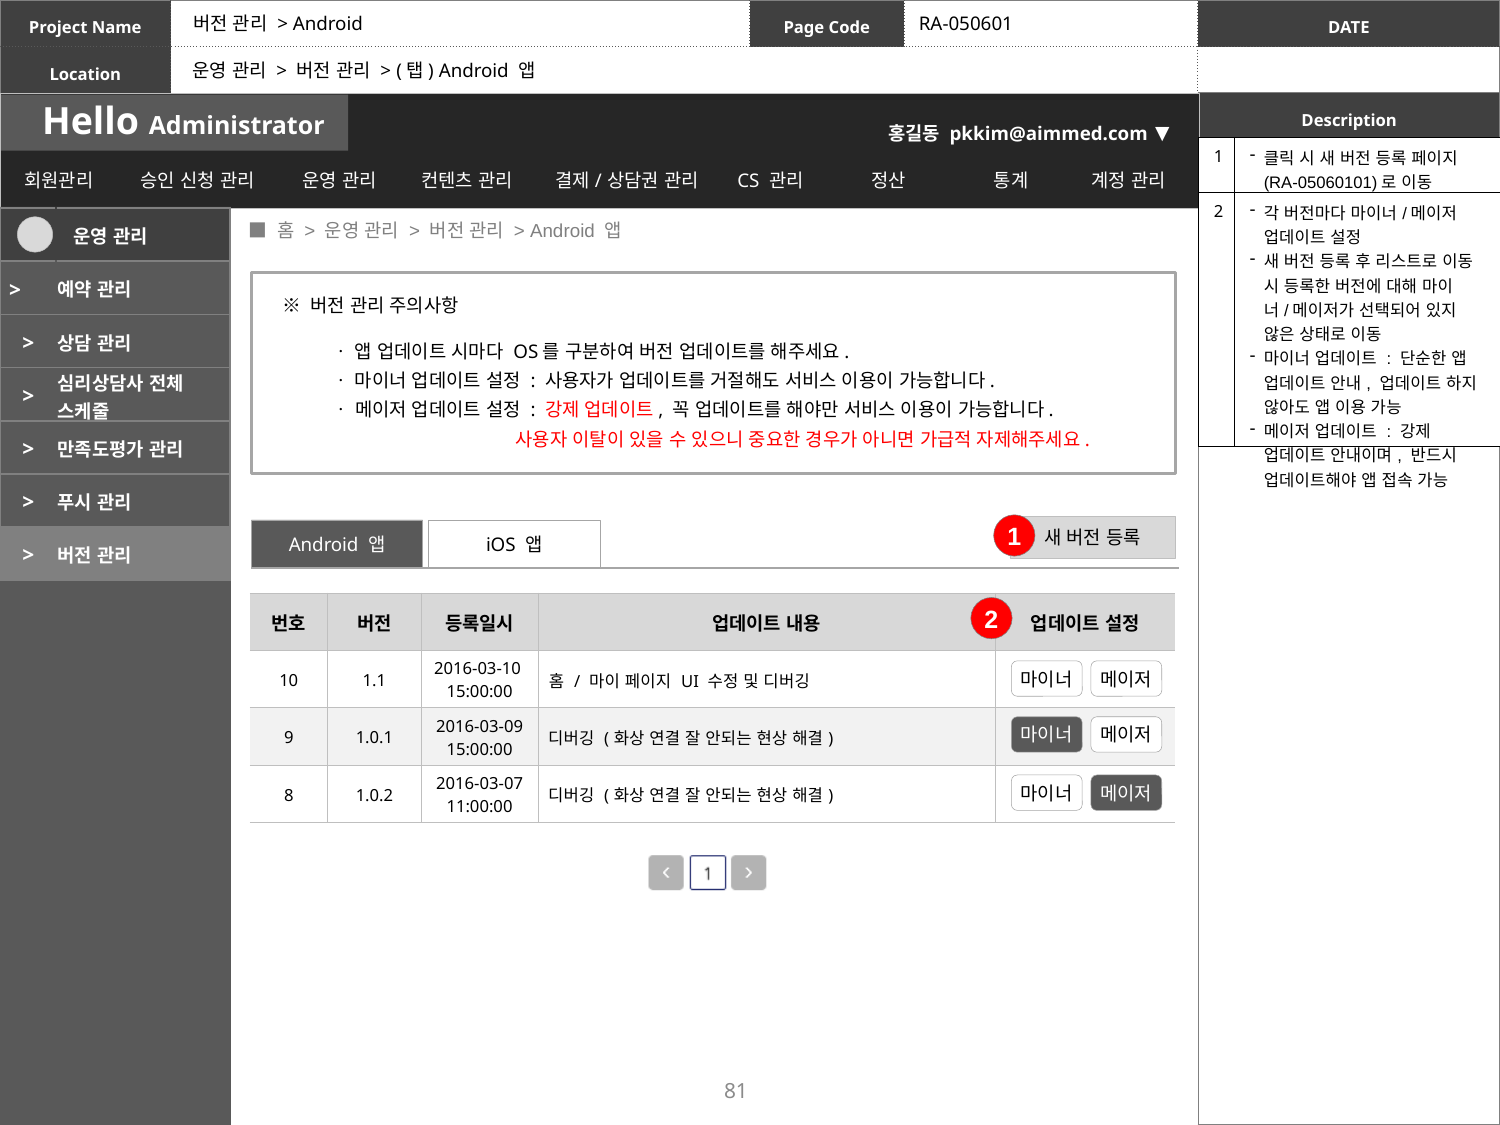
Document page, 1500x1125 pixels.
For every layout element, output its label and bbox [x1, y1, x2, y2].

text_box [1088, 658, 1164, 699]
table_header [1, 209, 55, 260]
text_box [1009, 714, 1085, 755]
text_box [1088, 772, 1164, 813]
table_cell [1, 475, 55, 526]
table_header [1235, 138, 1500, 192]
table_cell [1, 528, 55, 579]
table_cell [539, 651, 995, 707]
table_cell [57, 528, 229, 579]
picture [645, 849, 770, 894]
table_cell [1199, 193, 1234, 446]
table_header [996, 594, 1175, 650]
table_cell [1, 422, 55, 473]
text_box [968, 595, 1015, 641]
table_cell [57, 262, 229, 314]
text_box [249, 518, 1179, 569]
table_cell [996, 651, 1175, 707]
table_header [1199, 138, 1234, 192]
table_header [250, 594, 327, 650]
table_cell [250, 708, 327, 765]
table_cell [1, 315, 55, 367]
table_cell [996, 708, 1175, 765]
text_box [991, 512, 1177, 560]
table_header [539, 594, 995, 650]
text_box [1009, 772, 1085, 813]
text_box [15, 214, 55, 255]
table_cell [57, 315, 229, 367]
text_box [0, 203, 1154, 1125]
text_box [1088, 714, 1164, 755]
table_cell [1, 262, 55, 314]
table_cell [250, 651, 327, 707]
table_cell [1, 368, 55, 420]
table_cell [250, 766, 327, 822]
table_cell [539, 766, 995, 822]
table_header [57, 209, 229, 260]
text_box [1009, 658, 1085, 699]
table_cell [422, 766, 538, 822]
text_box [177, 51, 551, 89]
table_cell [422, 708, 538, 765]
table_cell [57, 422, 229, 473]
table_header [422, 594, 538, 650]
table_header [328, 594, 421, 650]
slide_number [561, 1061, 911, 1122]
table_cell [57, 475, 229, 526]
table_cell [328, 651, 421, 707]
text_box [249, 271, 1177, 475]
table_cell [422, 651, 538, 707]
table_cell [539, 708, 995, 765]
text_box [178, 4, 378, 42]
table_cell [996, 766, 1175, 822]
table_cell [328, 708, 421, 765]
table_cell [1235, 193, 1500, 446]
table_cell [328, 766, 421, 822]
table_cell [57, 368, 229, 420]
text_box [904, 4, 1029, 42]
